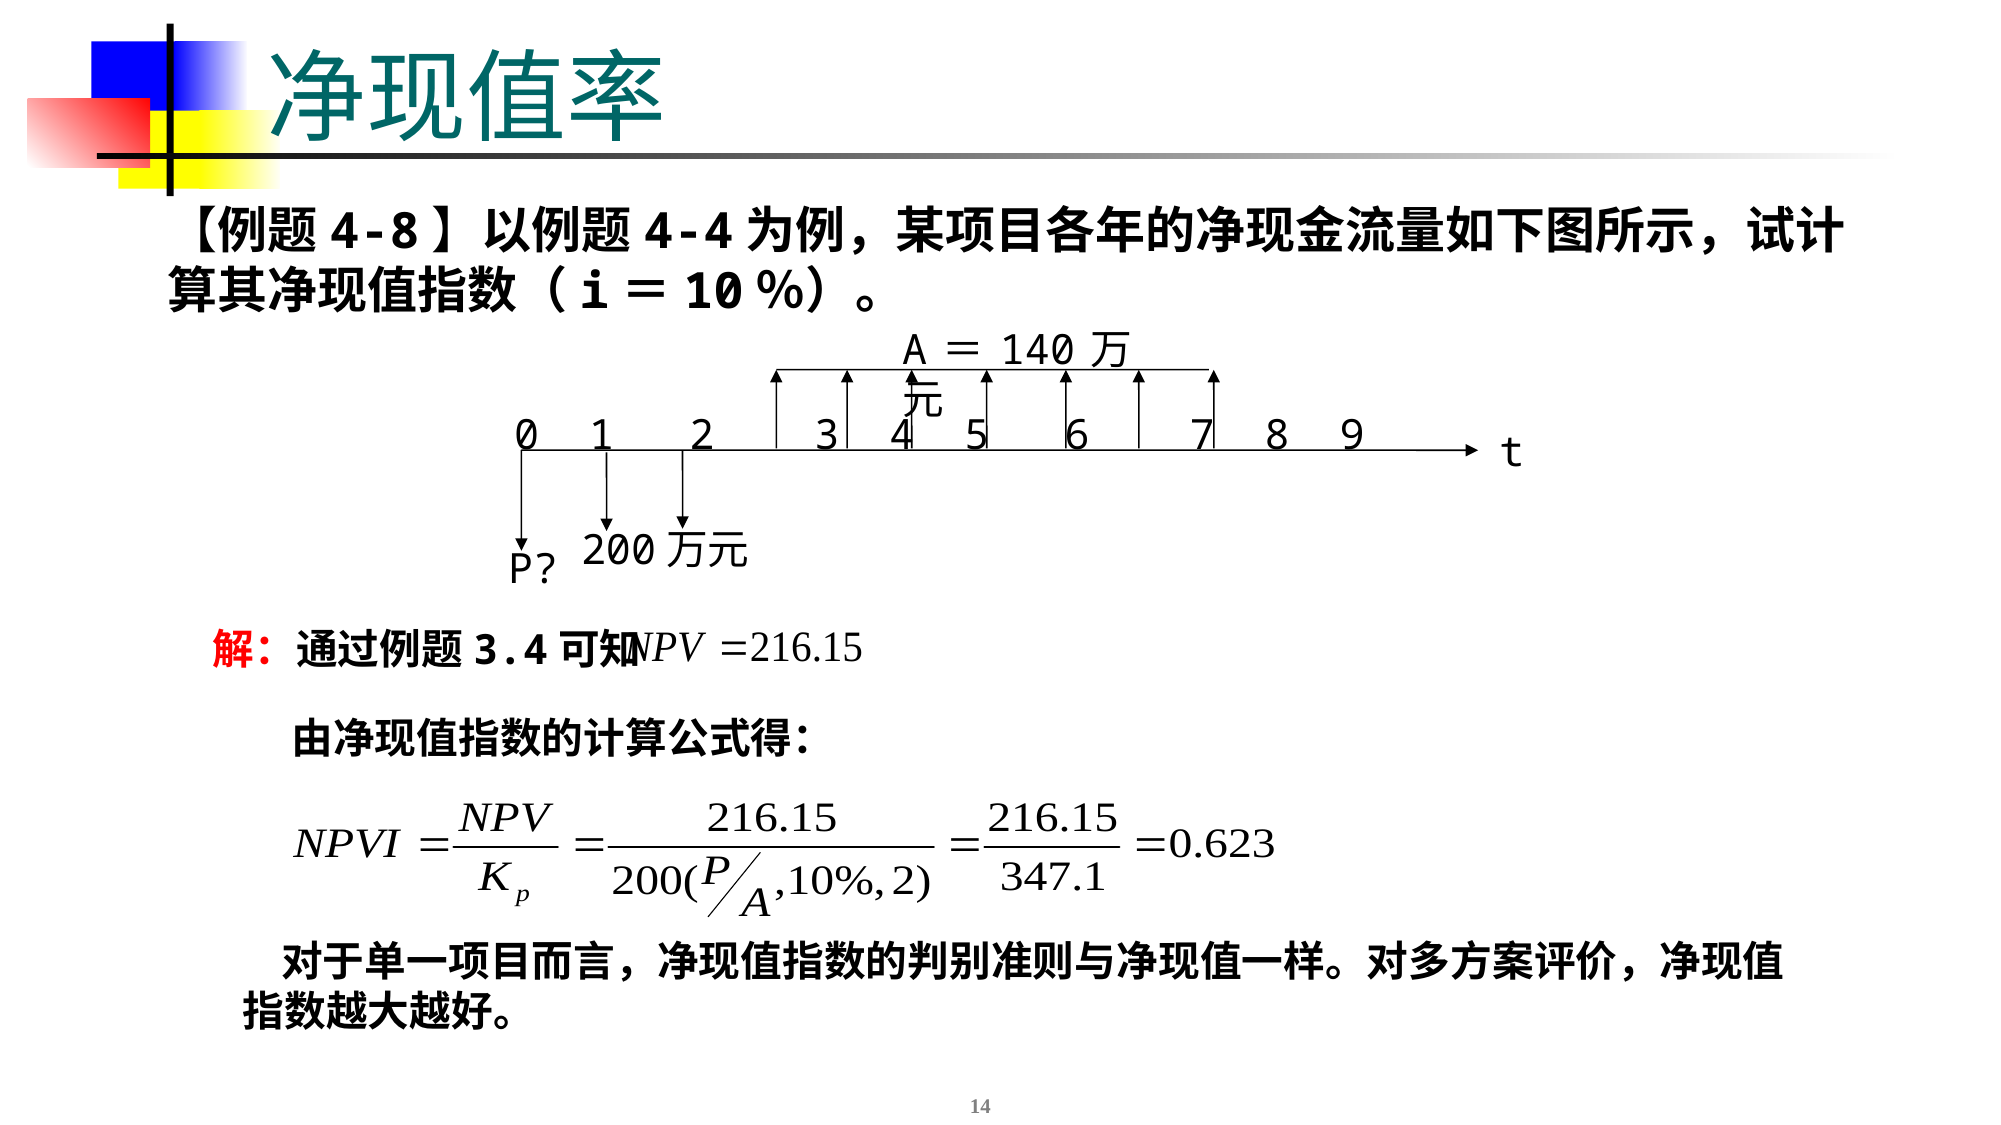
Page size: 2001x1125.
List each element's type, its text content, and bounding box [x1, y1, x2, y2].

text_box 对于单一项目而言，净现值指数的判别准则与净现值一样。对多方案评价，净现值指数越大越好。 [227, 927, 1820, 1042]
title 净现值率 [251, 23, 1957, 161]
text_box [485, 315, 1587, 600]
text_box 【例题4-8】以例题4-4为例，某项目各年的净现金流量如下图所示，试计算其净现值指数（i＝10％）。 [152, 191, 1882, 327]
slide_number 14 [772, 1050, 1189, 1125]
text_box 解：通过例题3.4可知 [197, 615, 1214, 681]
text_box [283, 791, 1282, 925]
text_box 由净现值指数的计算公式得： [178, 704, 947, 769]
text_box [615, 621, 871, 673]
